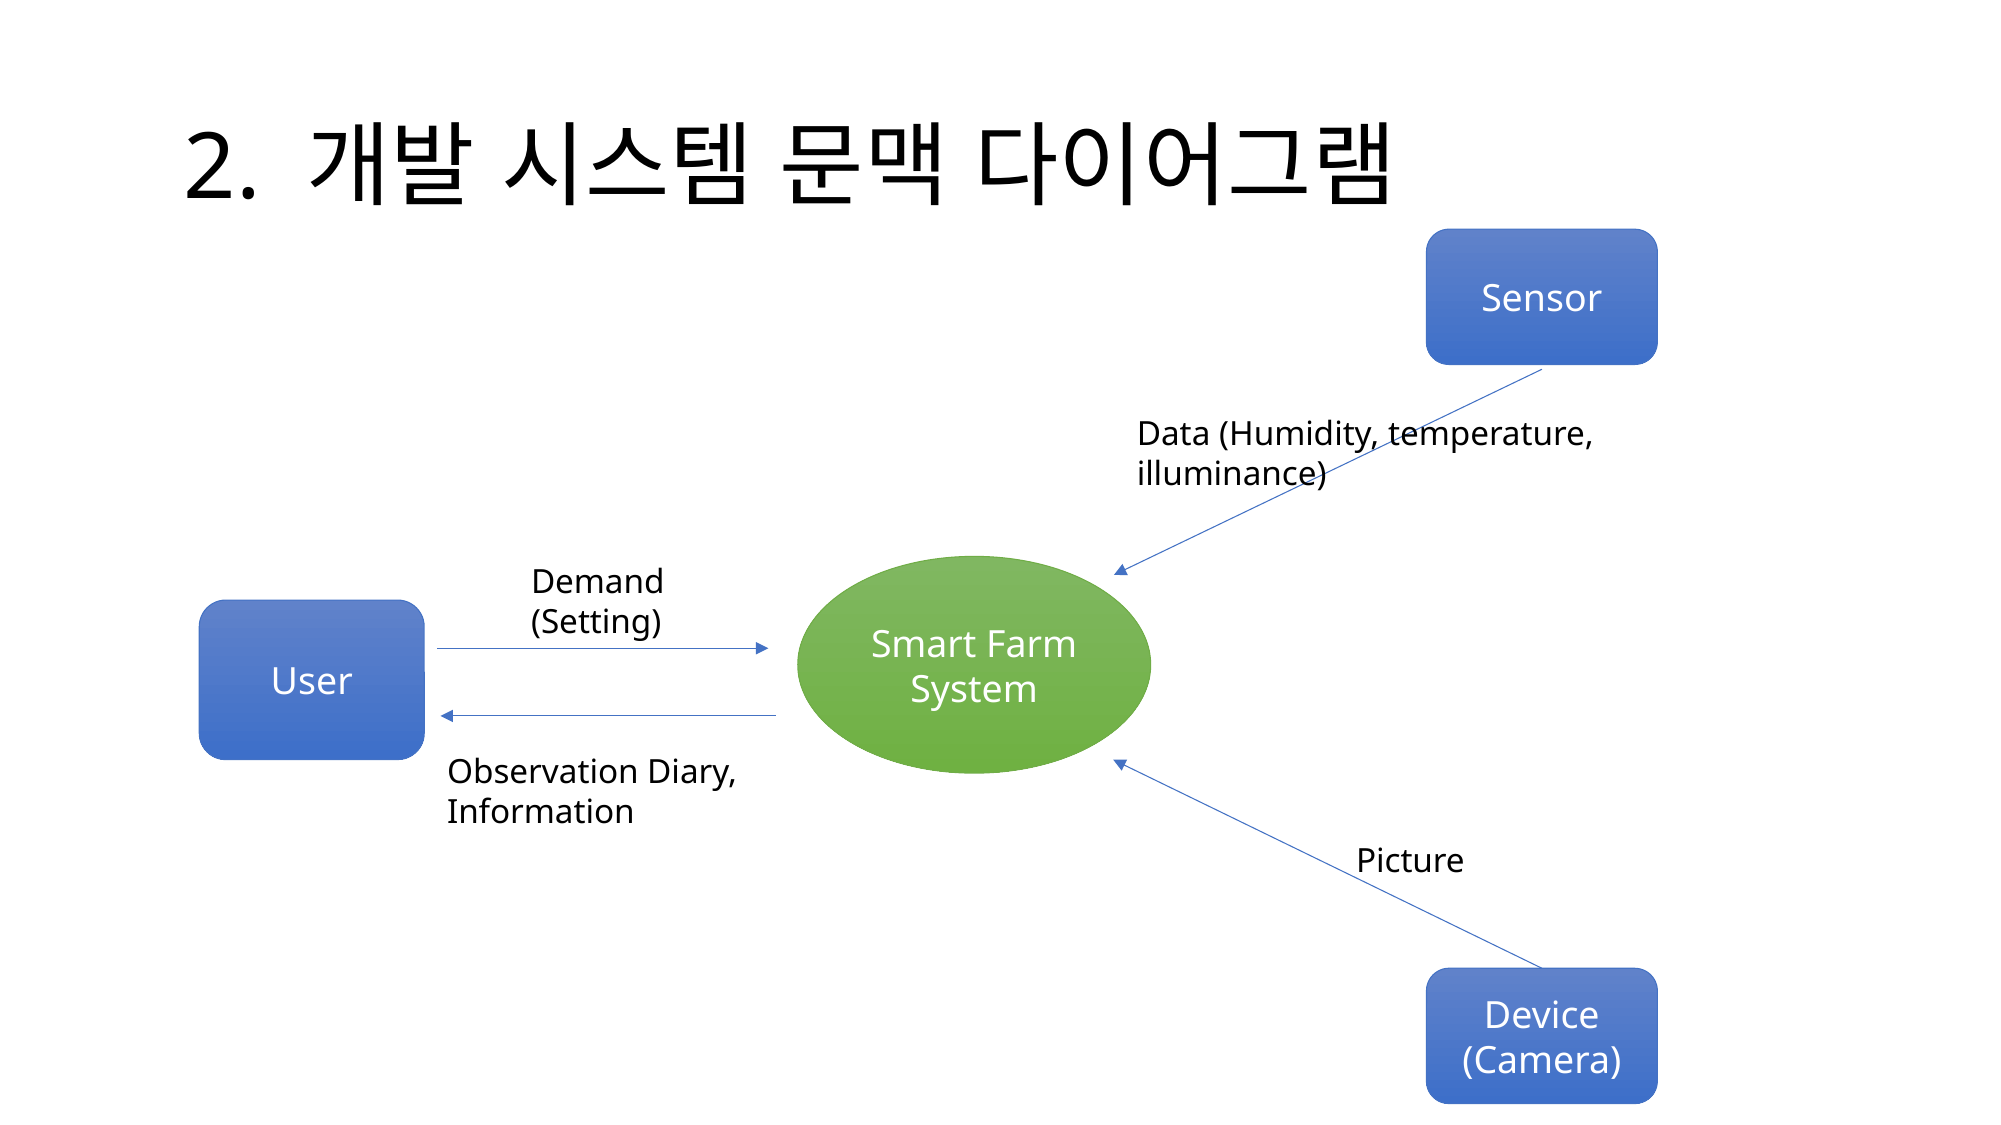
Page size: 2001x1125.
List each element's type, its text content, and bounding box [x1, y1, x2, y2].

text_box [1113, 759, 1542, 969]
text_box Device (Camera) [1425, 967, 1658, 1105]
text_box 2. 개발 시스템 문맥 다이어그램 [6, 109, 1576, 227]
text_box Demand (Setting) [516, 552, 705, 648]
text_box Sensor [1425, 228, 1658, 366]
text_box User [198, 599, 425, 761]
text_box Observation Diary, Information [432, 742, 786, 838]
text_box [1113, 369, 1542, 575]
text_box Smart Farm System [797, 555, 1152, 774]
text_box Data (Humidity, temperature, illuminance) [1542, 404, 1730, 500]
